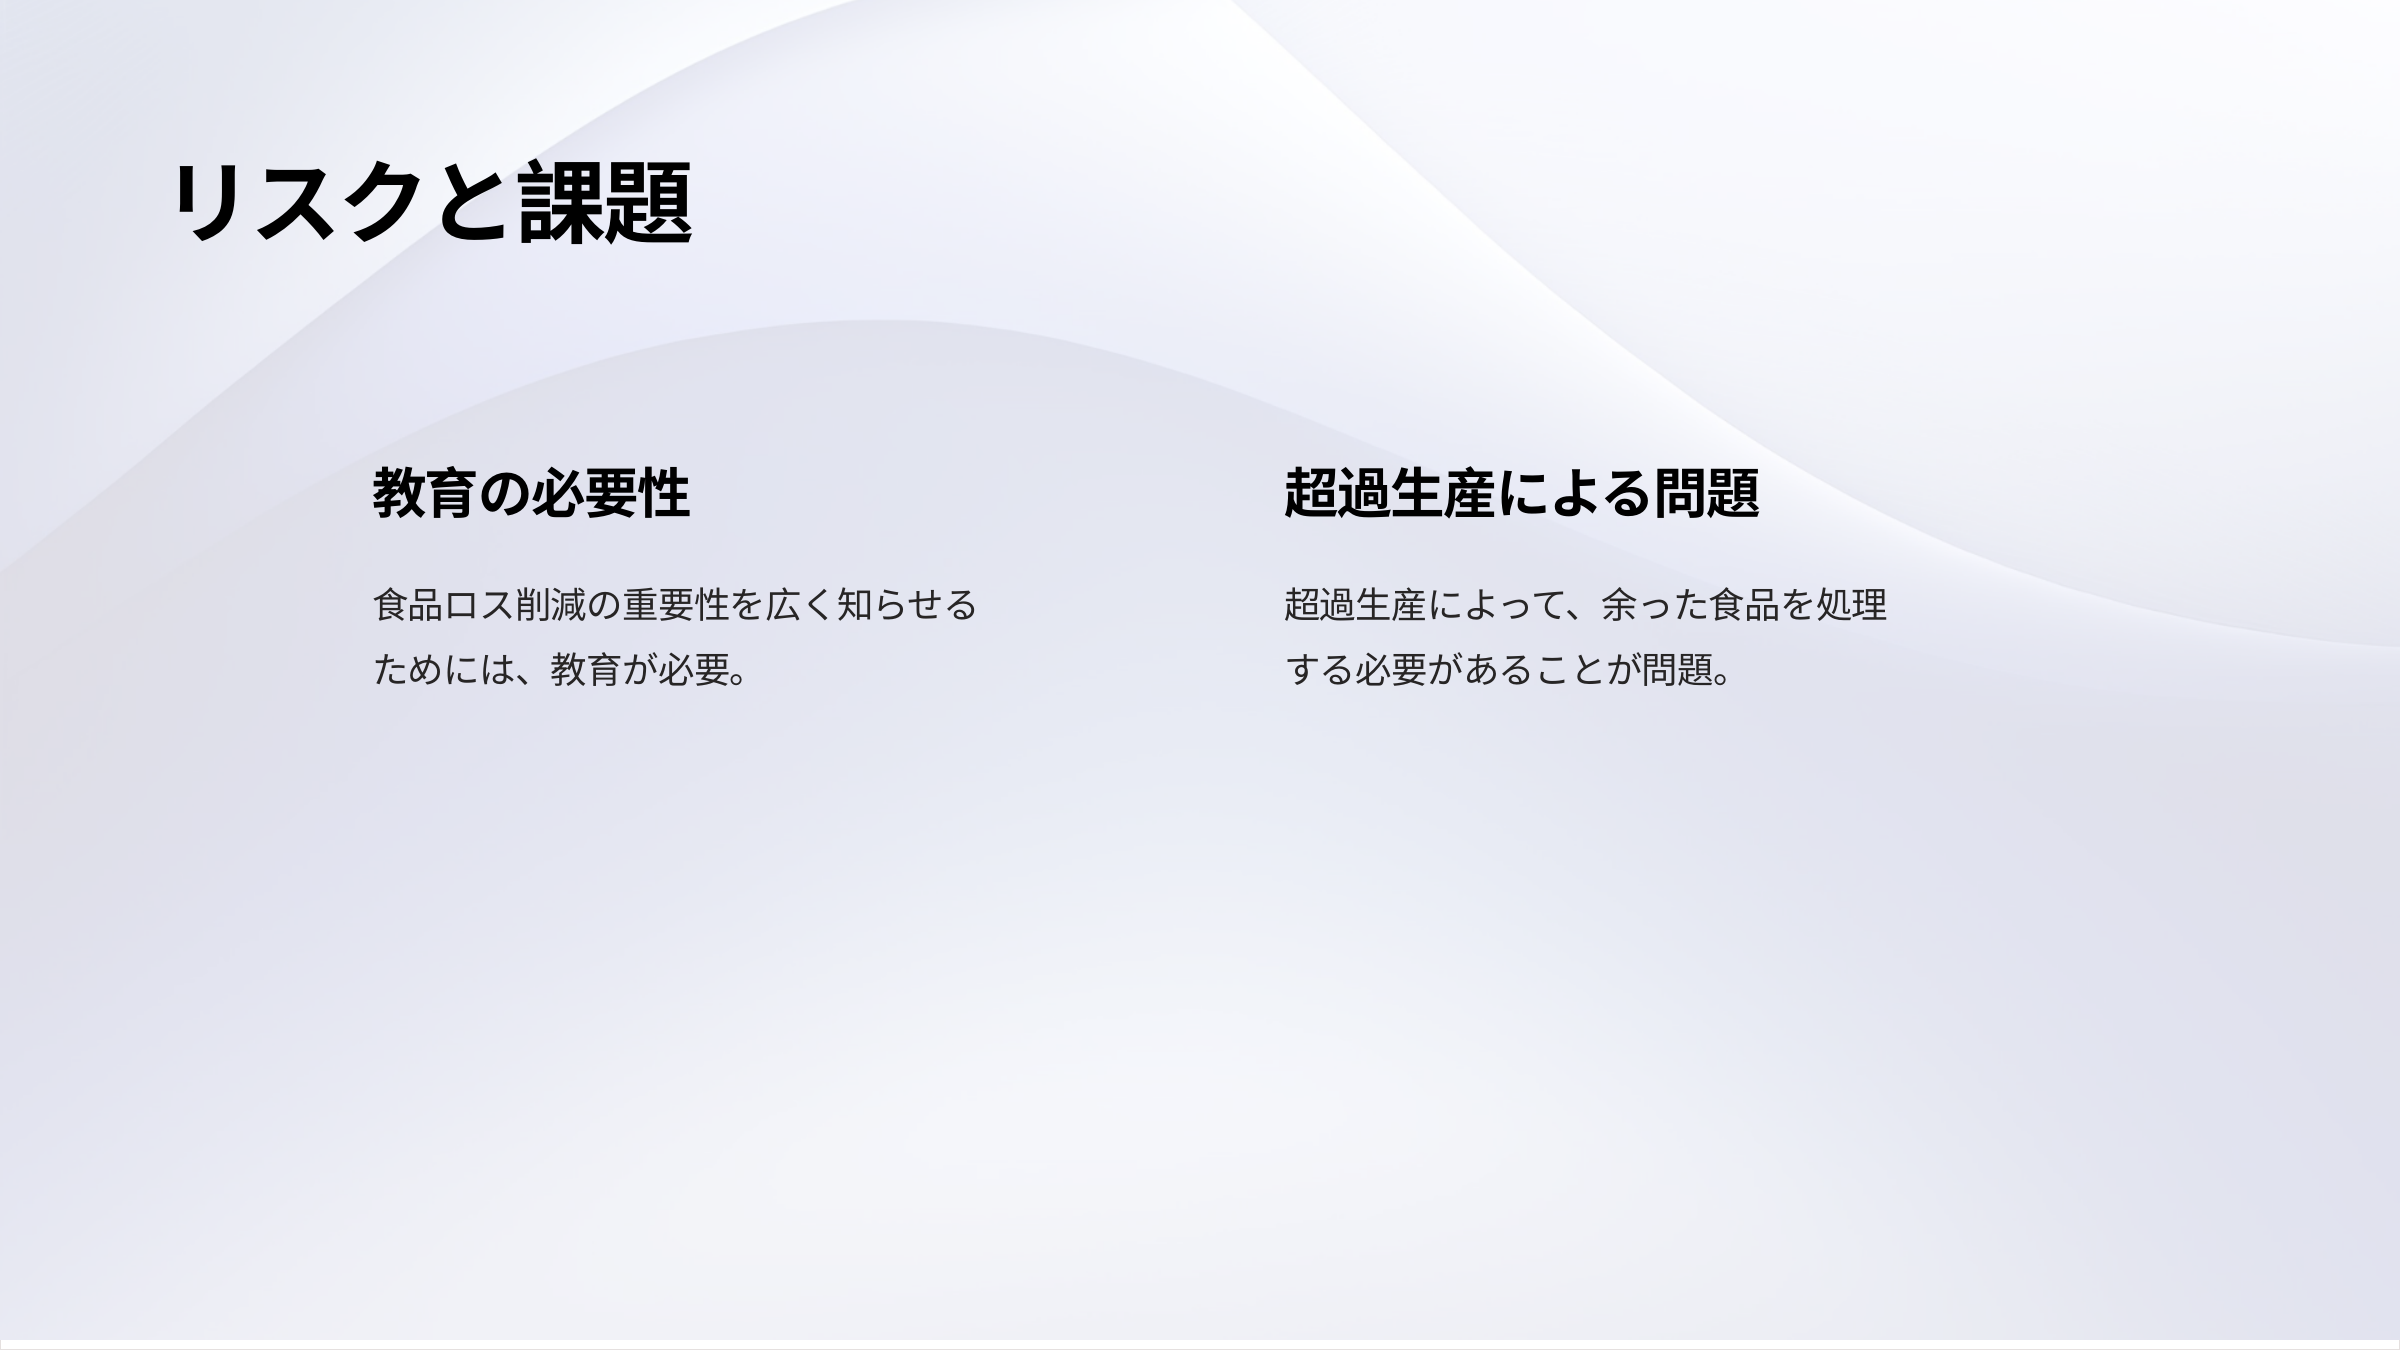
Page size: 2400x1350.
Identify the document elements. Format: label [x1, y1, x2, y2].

picture [0, 0, 2400, 1340]
text_box [0, 1340, 2400, 1350]
